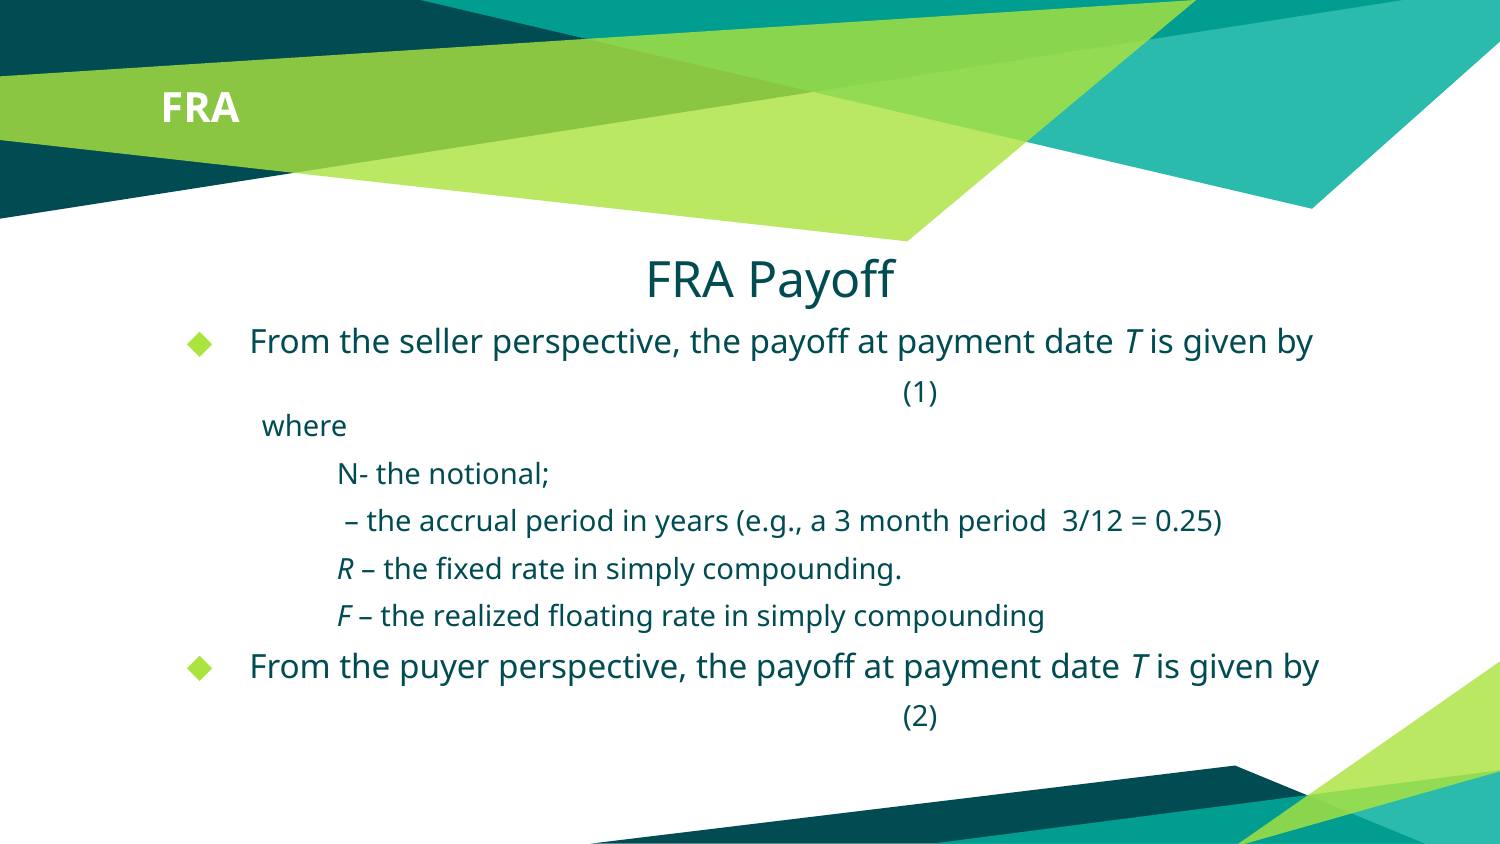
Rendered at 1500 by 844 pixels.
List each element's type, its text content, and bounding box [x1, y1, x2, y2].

title FRA [145, 65, 1355, 162]
